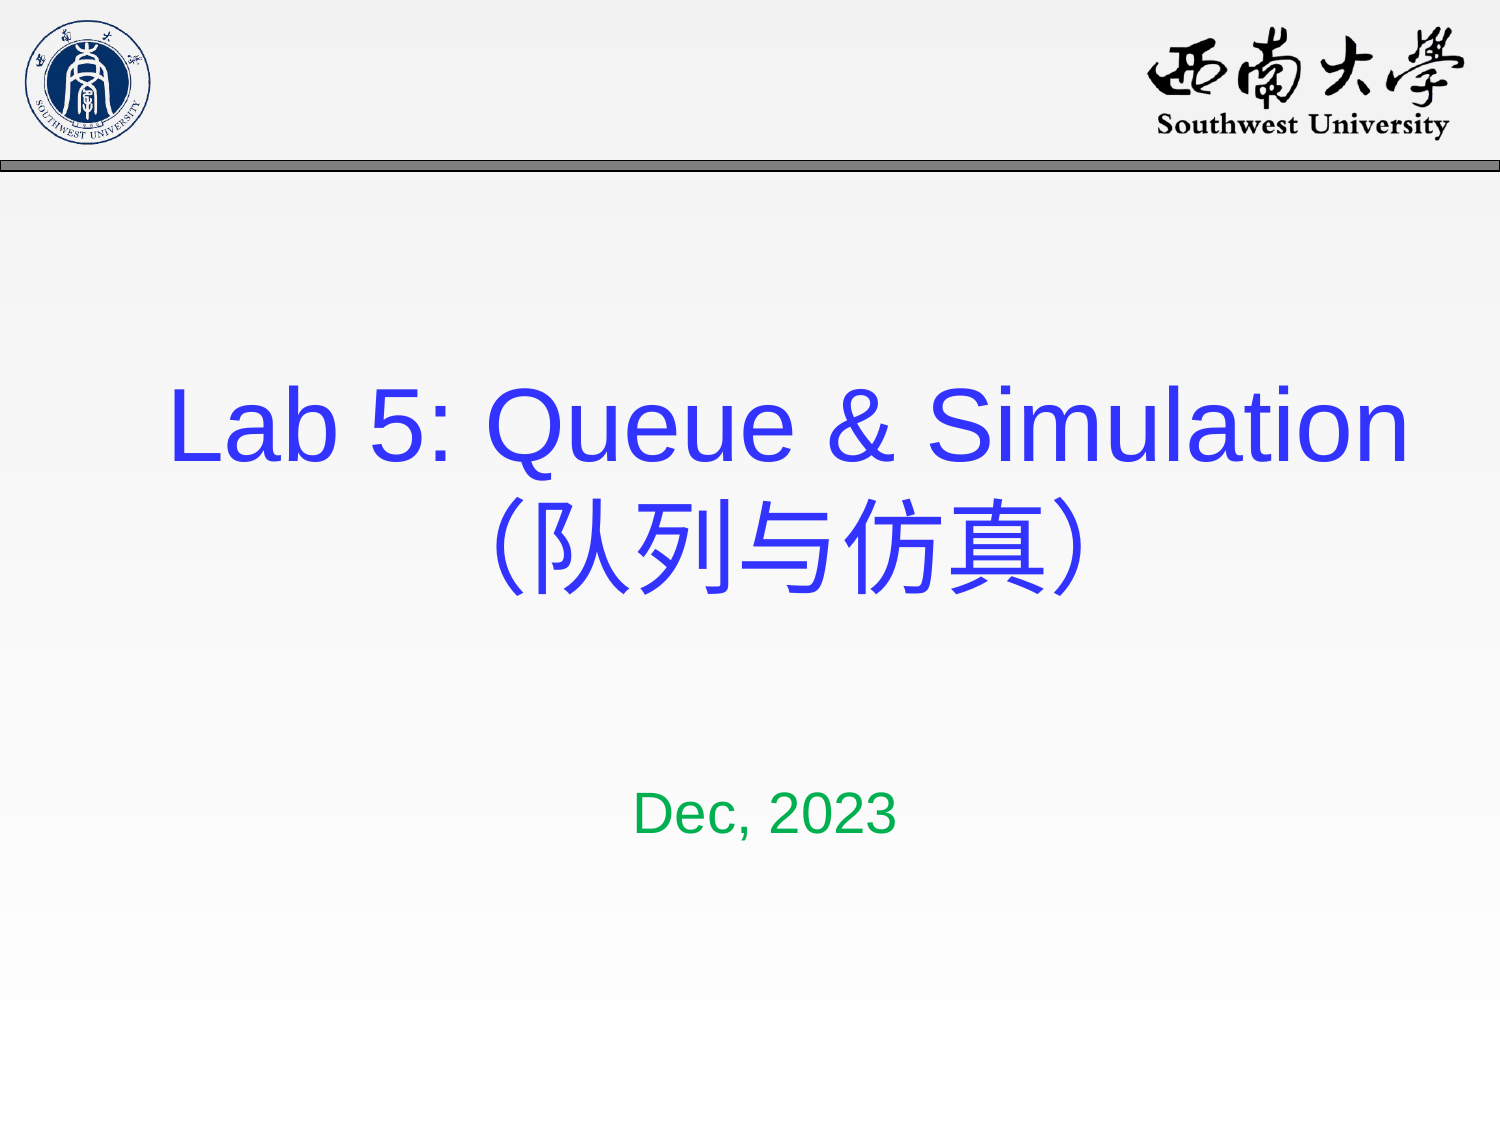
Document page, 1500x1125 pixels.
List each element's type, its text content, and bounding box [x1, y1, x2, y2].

title Lab 5: Queue & Simulation （队列与仿真） [112, 349, 1467, 511]
subtitle Dec, 2023 [240, 665, 1291, 1109]
picture [19, 16, 153, 147]
picture [1145, 23, 1467, 144]
